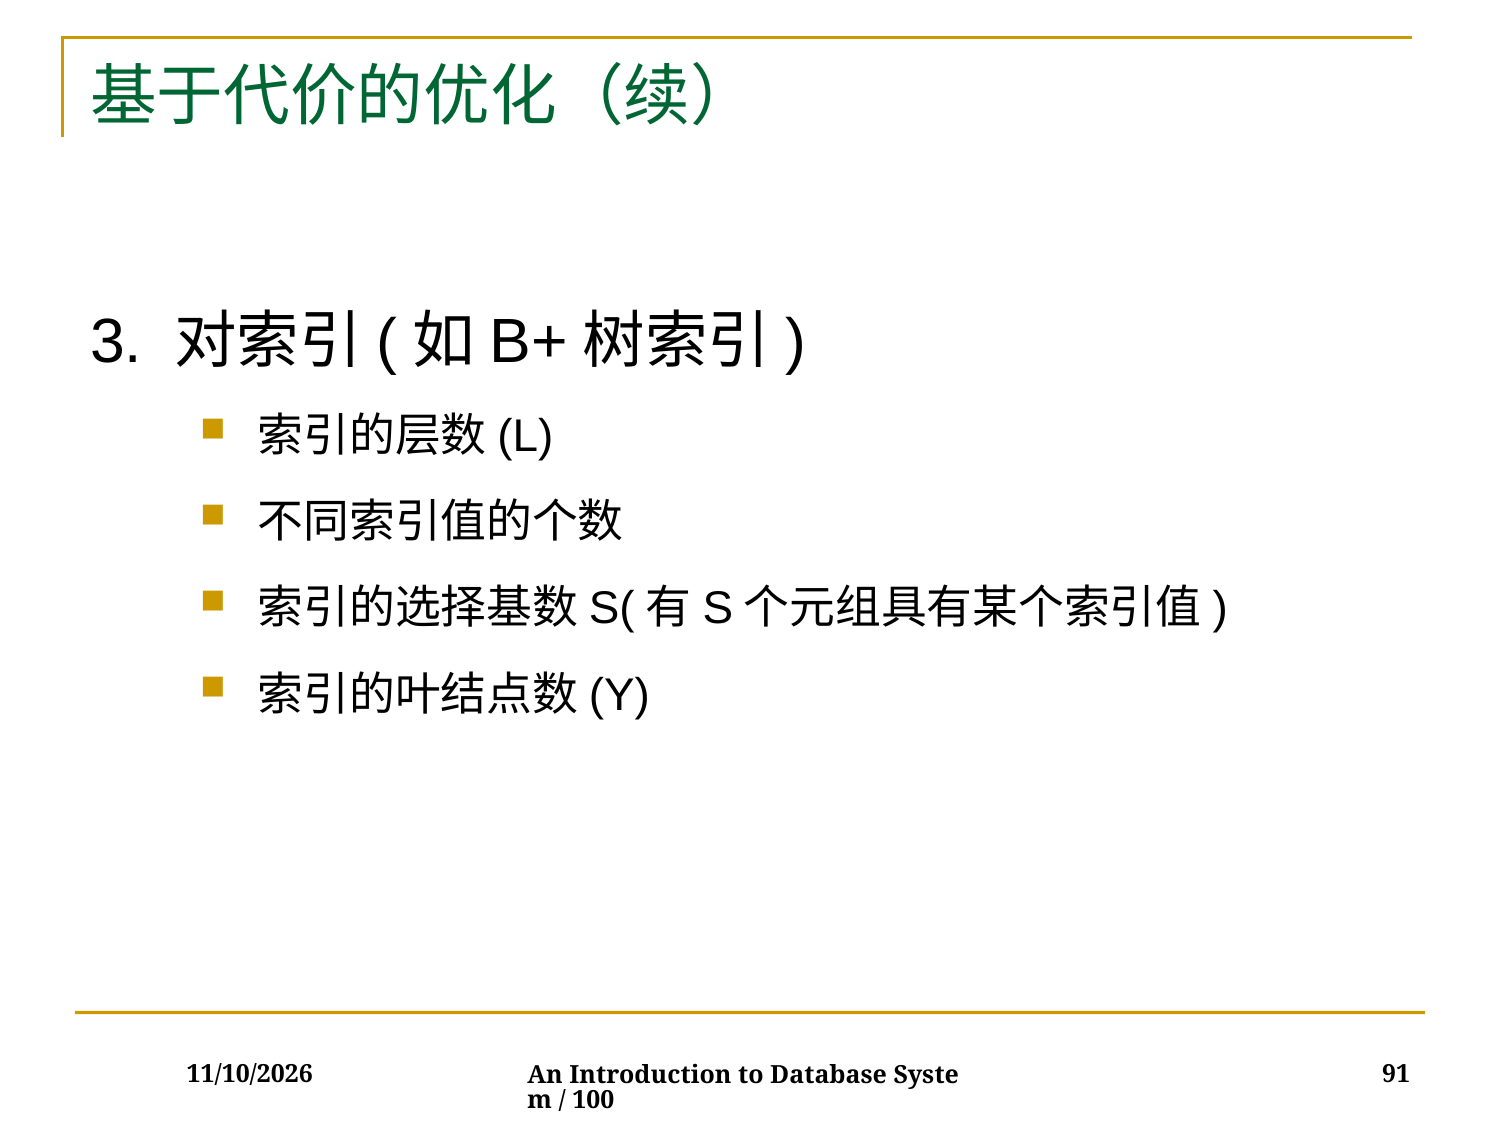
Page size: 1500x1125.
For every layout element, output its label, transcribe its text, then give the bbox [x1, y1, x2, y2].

list 3. 对索引(如B+树索引) 索引的层数(L) 不同索引值的个数 索引的选择基数S(有S个元组具有某个索引值) 索引的叶结点数(Y) [75, 262, 1425, 1006]
slide_number 91 [1074, 1024, 1425, 1100]
footer An Introduction to Database System / 100 [512, 1025, 988, 1100]
title 基于代价的优化（续） [75, 45, 1425, 233]
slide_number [75, 1024, 425, 1100]
